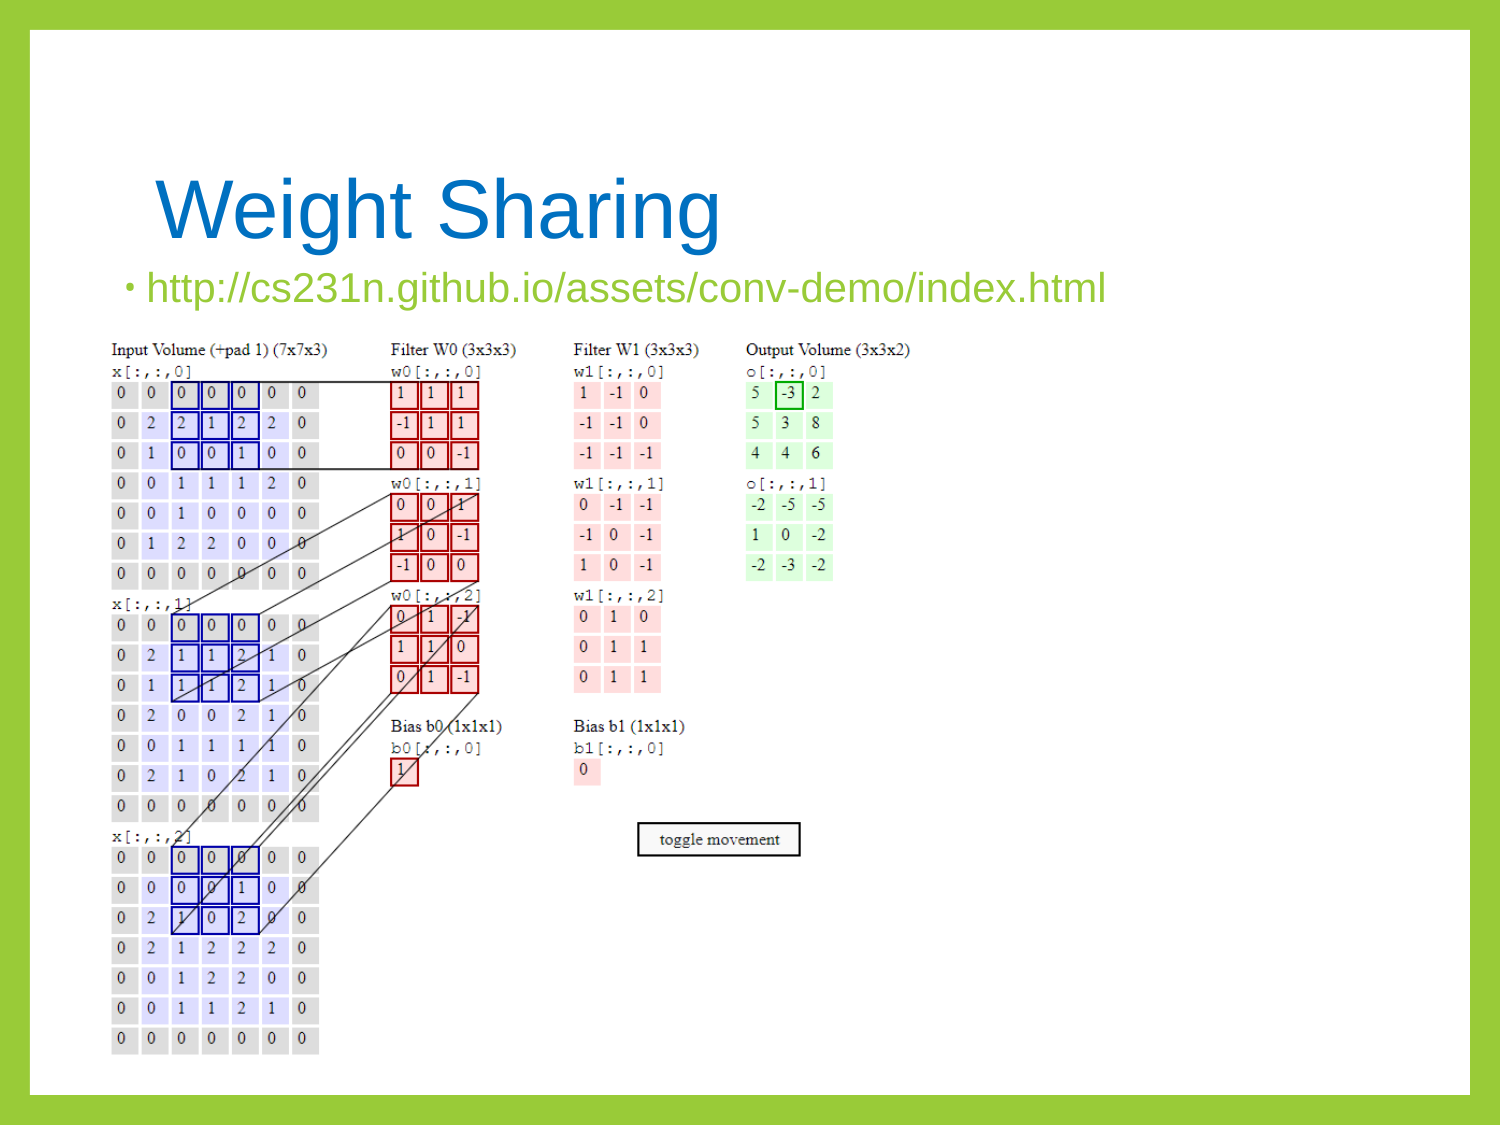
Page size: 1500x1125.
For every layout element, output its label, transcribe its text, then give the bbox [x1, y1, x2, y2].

list http://cs231n.github.io/assets/conv-demo/index.html [103, 259, 1397, 973]
picture [102, 339, 919, 1061]
title Weight Sharing [140, 99, 1356, 259]
